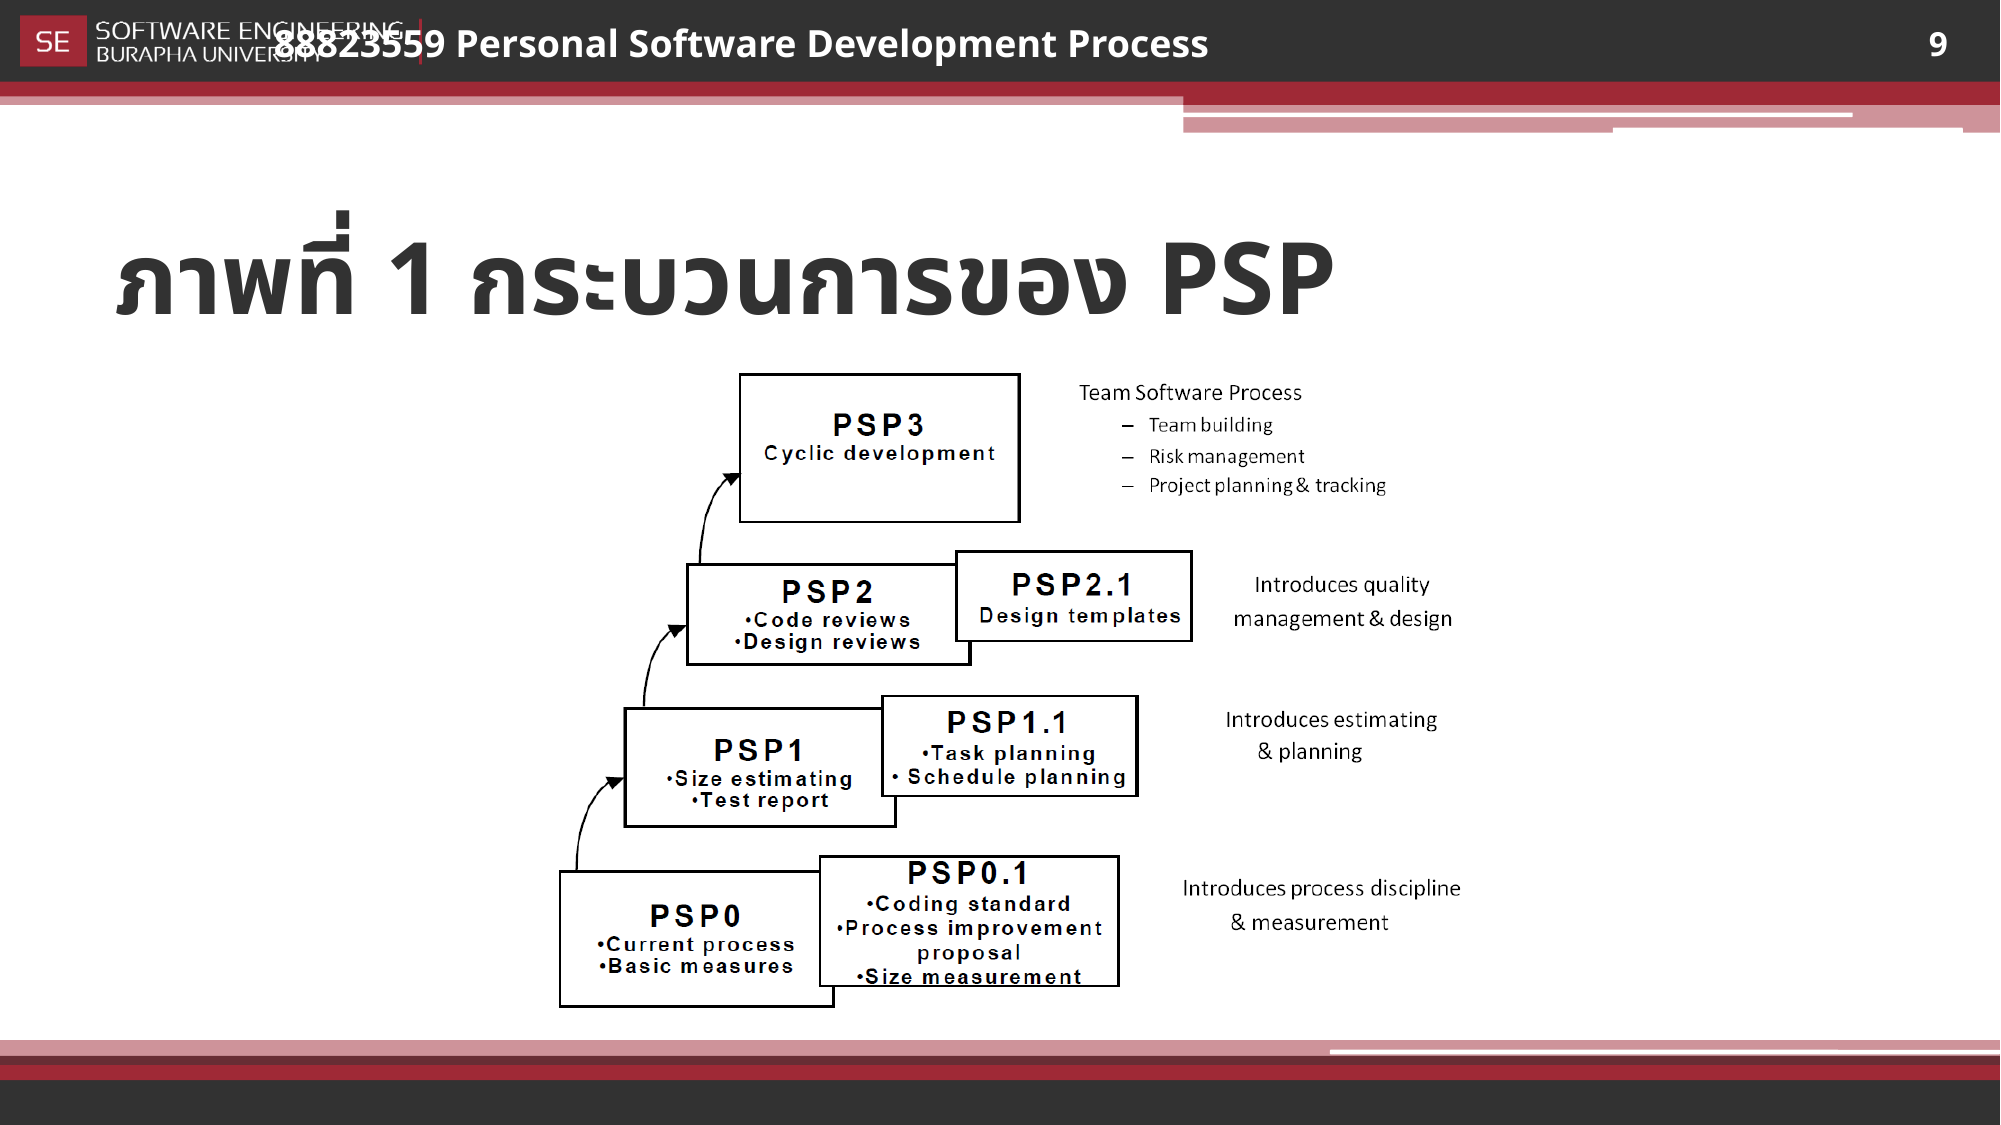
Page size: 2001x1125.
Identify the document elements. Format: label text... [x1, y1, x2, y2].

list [516, 368, 1483, 1023]
picture [17, 8, 430, 79]
slide_number 9 [1796, 15, 1963, 76]
title ภาพที่ 1 กระบวนการของ PSP [99, 187, 1900, 363]
